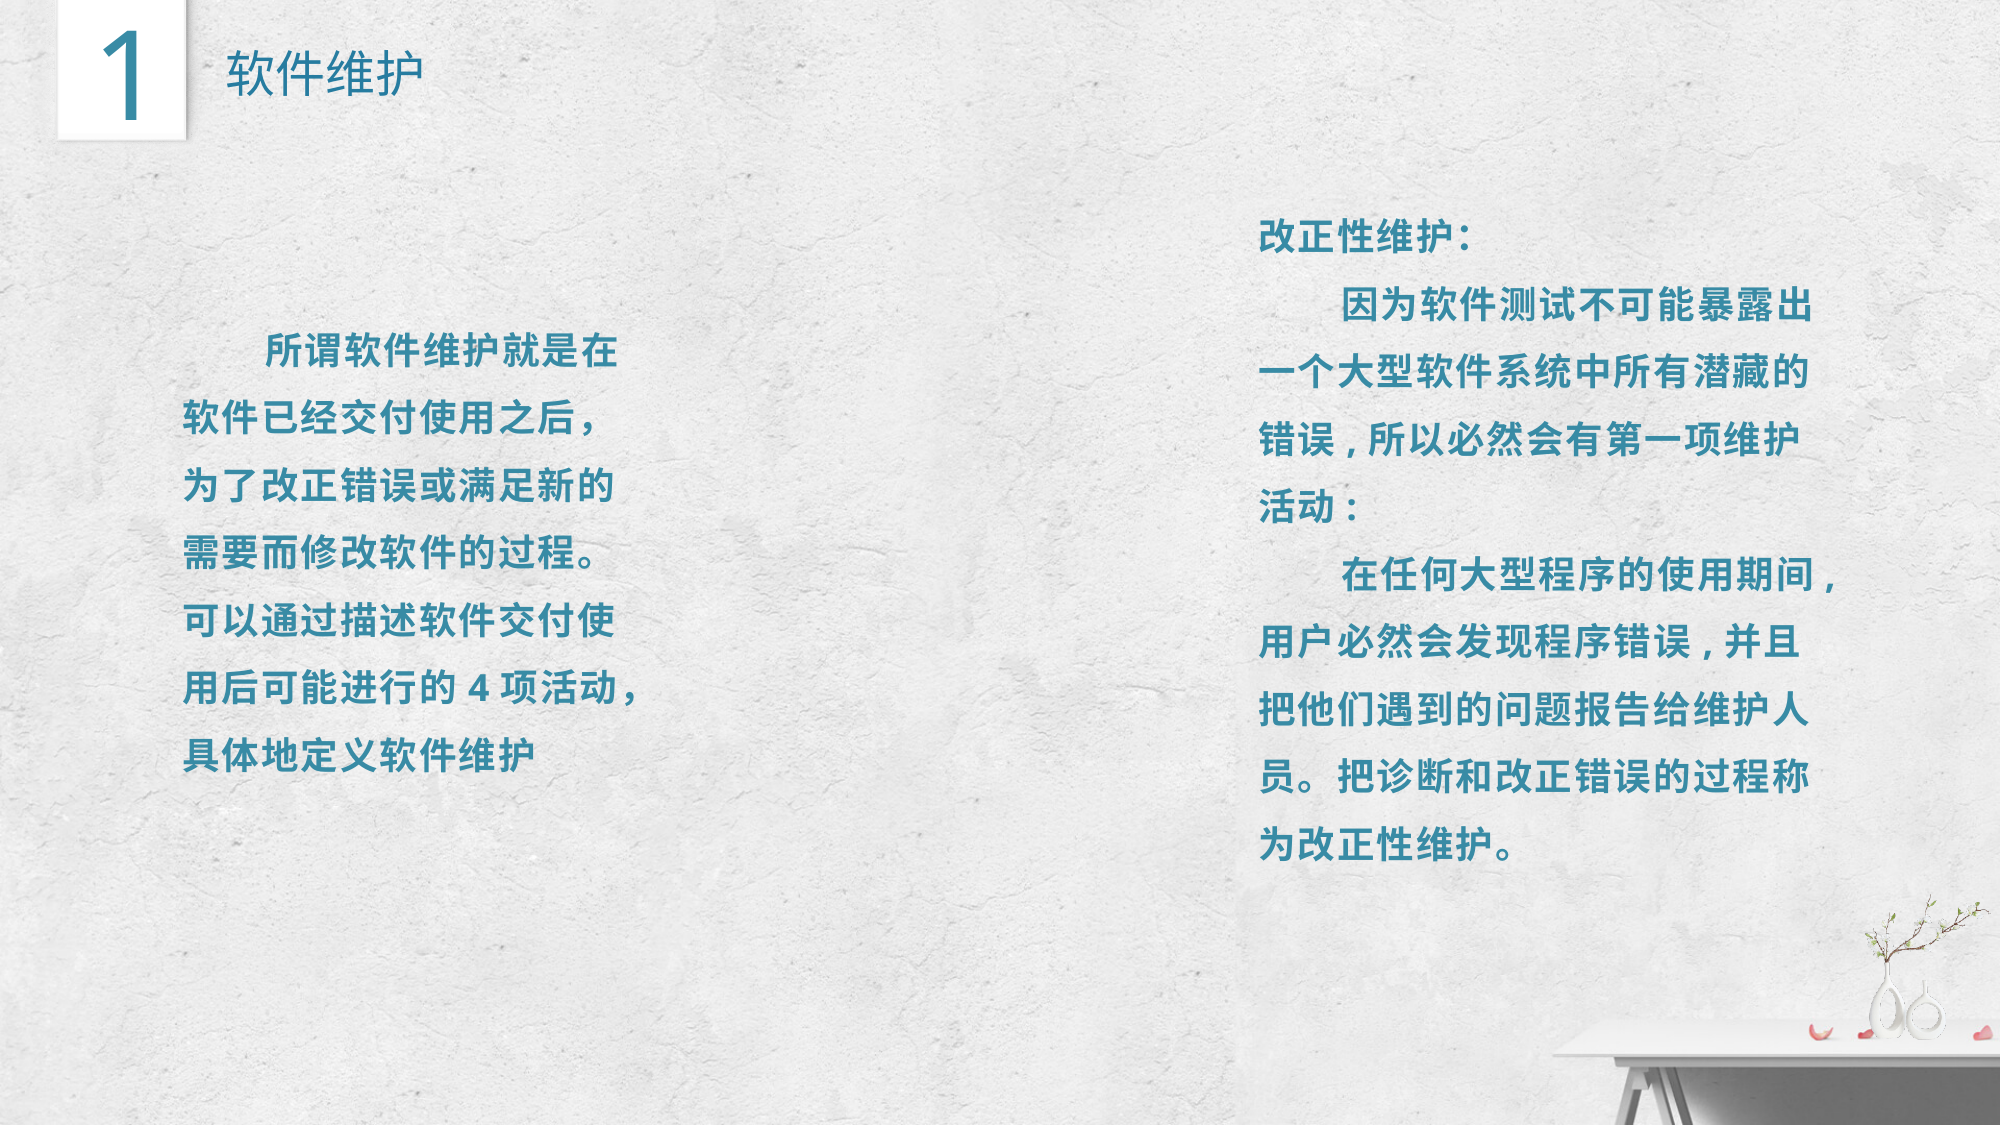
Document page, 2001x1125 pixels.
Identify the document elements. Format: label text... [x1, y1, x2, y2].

text_box 改正性维护： 因为软件测试不可能暴露出一个大型软件系统中所有潜藏的错误,所以必然会有第一项维护活动: 在任何大型程序的使用期间,用户必然会发现程序错误,并且把他们遇到的问题报告给维护人员。把诊断和改正错误的过程称为改正性维护。 [1243, 183, 1833, 941]
text_box 1 [77, 0, 179, 153]
picture [0, 0, 2000, 1125]
text_box 软件维护 [210, 35, 508, 110]
text_box 所谓软件维护就是在软件已经交付使用之后，为了改正错误或满足新的需要而修改软件的过程。可以通过描述软件交付使用后可能进行的4项活动，具体地定义软件维护 [167, 296, 637, 852]
